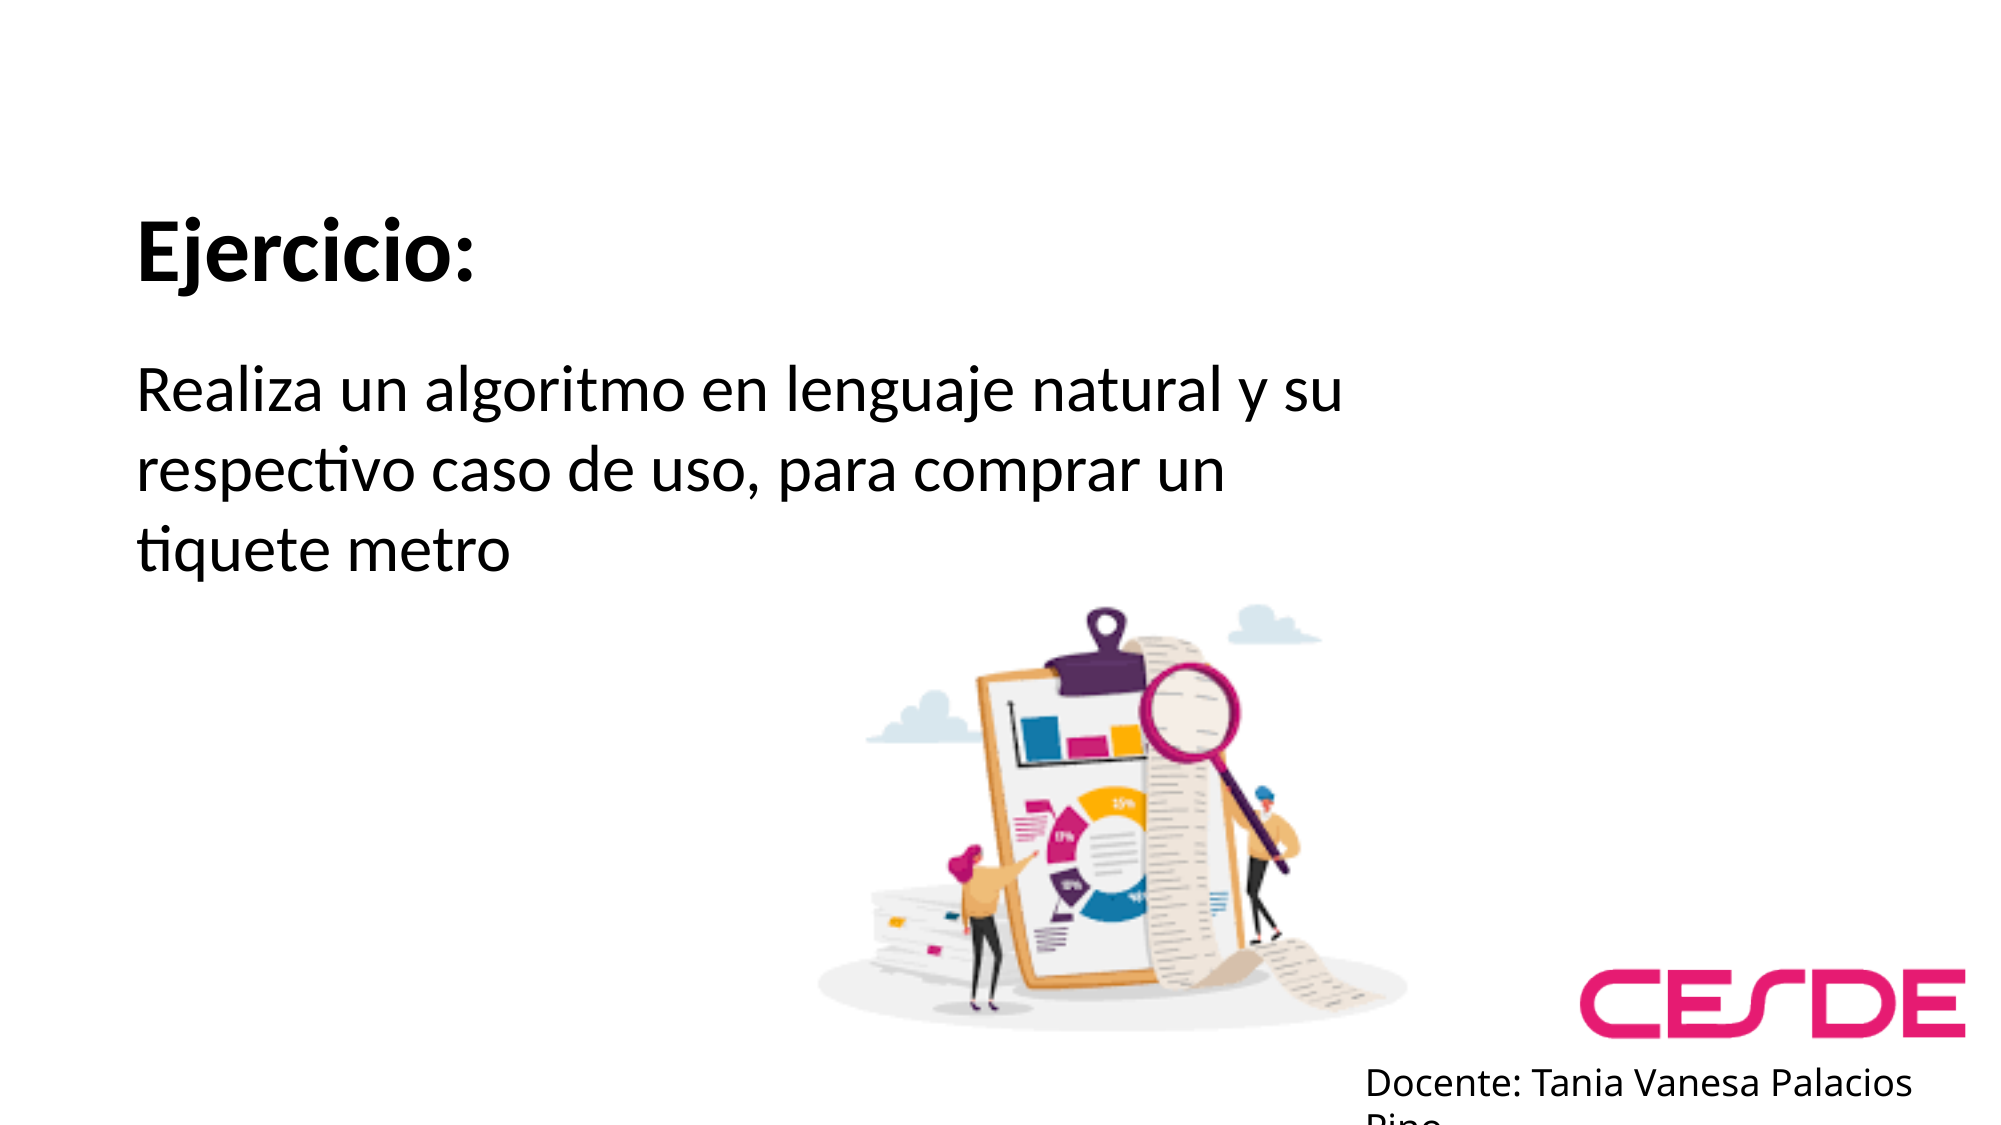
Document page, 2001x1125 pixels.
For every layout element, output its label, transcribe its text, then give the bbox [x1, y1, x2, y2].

picture [1577, 940, 1969, 1068]
text_box Docente: Tania Vanesa Palacios Pino [1350, 1051, 2000, 1125]
picture [763, 552, 1464, 1064]
text_box Ejercicio: Realiza un algoritmo en lenguaje natural y su respectivo caso de uso, para comprar un tiquete metro [121, 182, 1405, 593]
